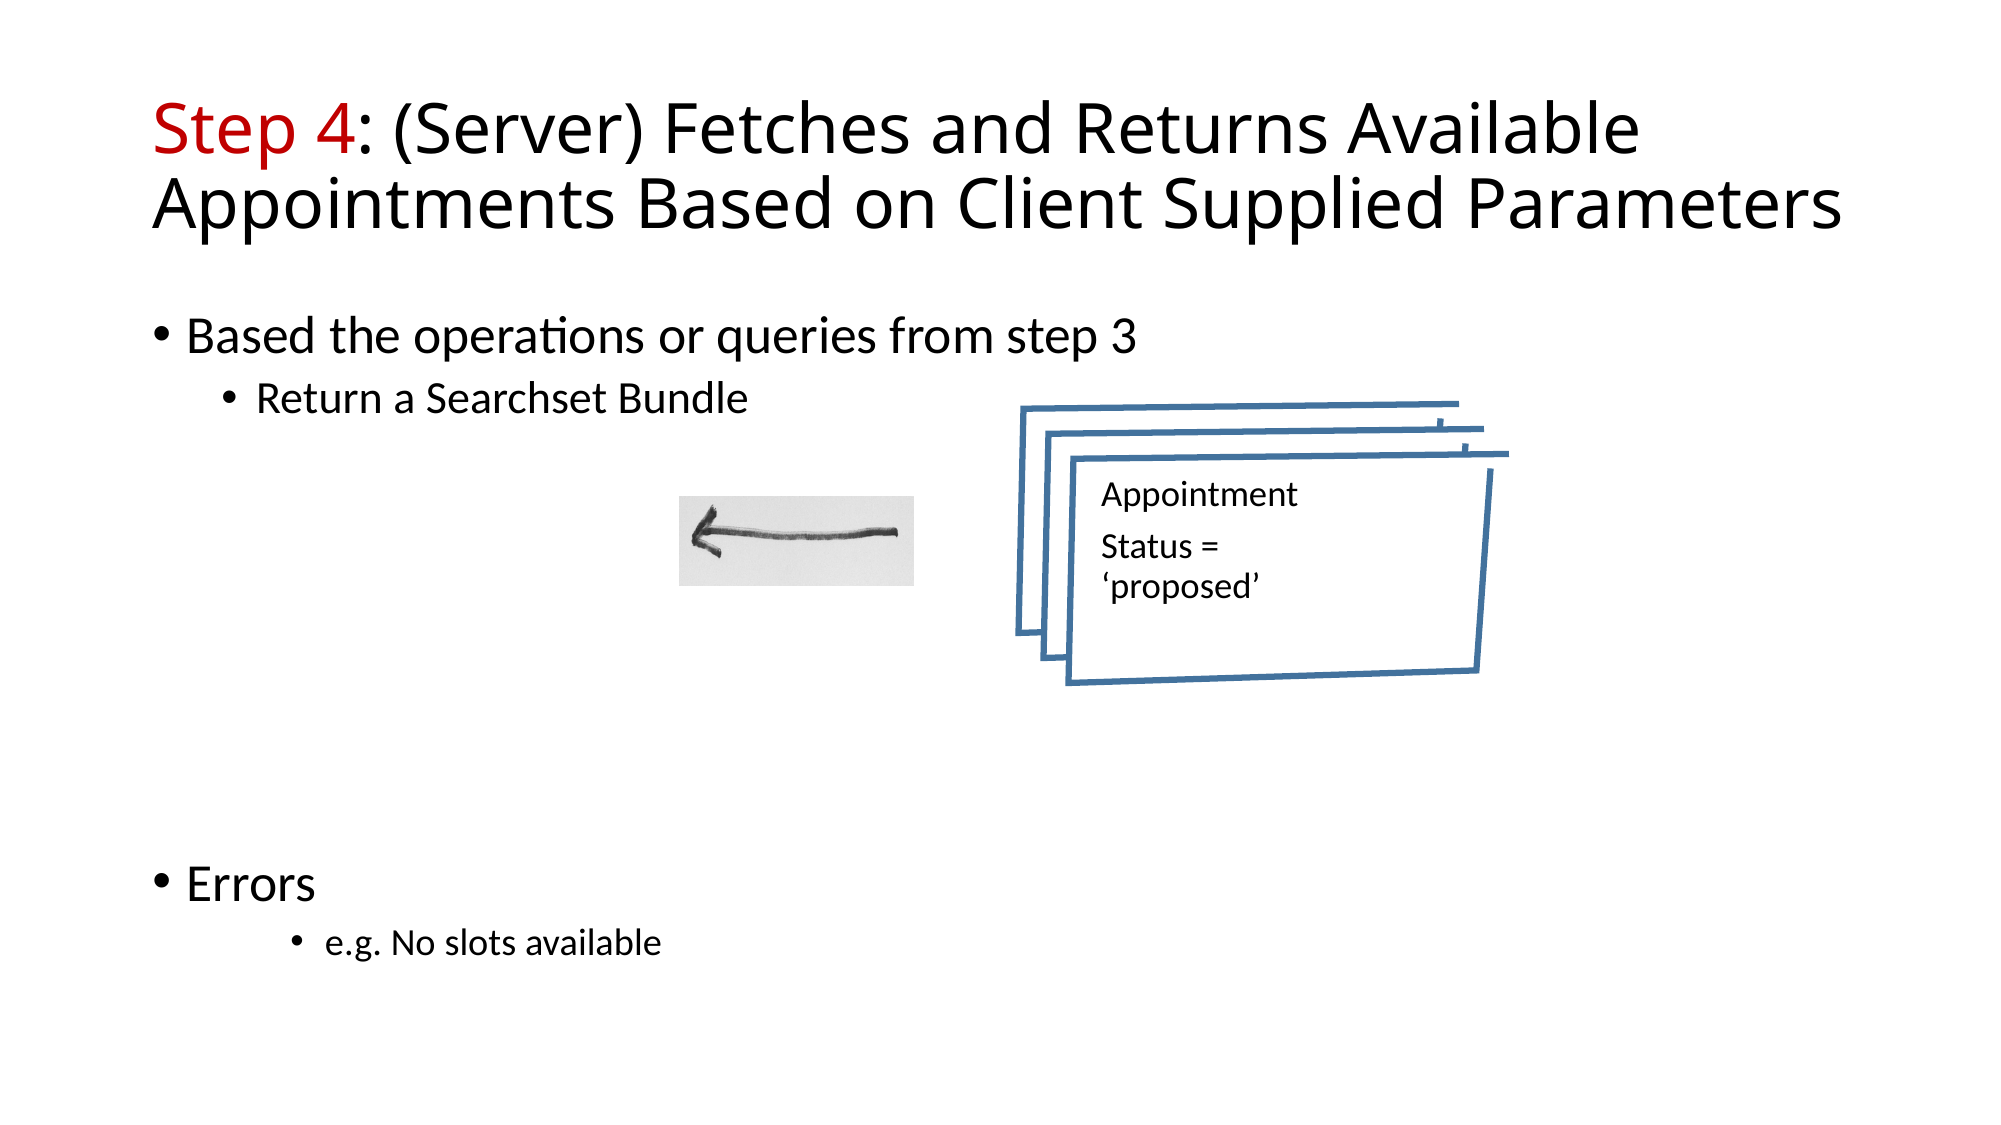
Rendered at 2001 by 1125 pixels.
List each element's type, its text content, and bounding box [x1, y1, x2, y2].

text_box [1042, 427, 1485, 660]
text_box Appointment Status = ‘proposed’ [1086, 467, 1398, 615]
picture [679, 495, 914, 586]
list Based the operations or queries from step 3 Return a Searchset Bundle Errors e.g. No slots available [137, 299, 1863, 1014]
text_box [1017, 402, 1460, 635]
text_box [1067, 452, 1509, 685]
title Step 4: (Server) Fetches and Returns Available Appointments Based on Client Supplied Parameters [137, 59, 1863, 278]
